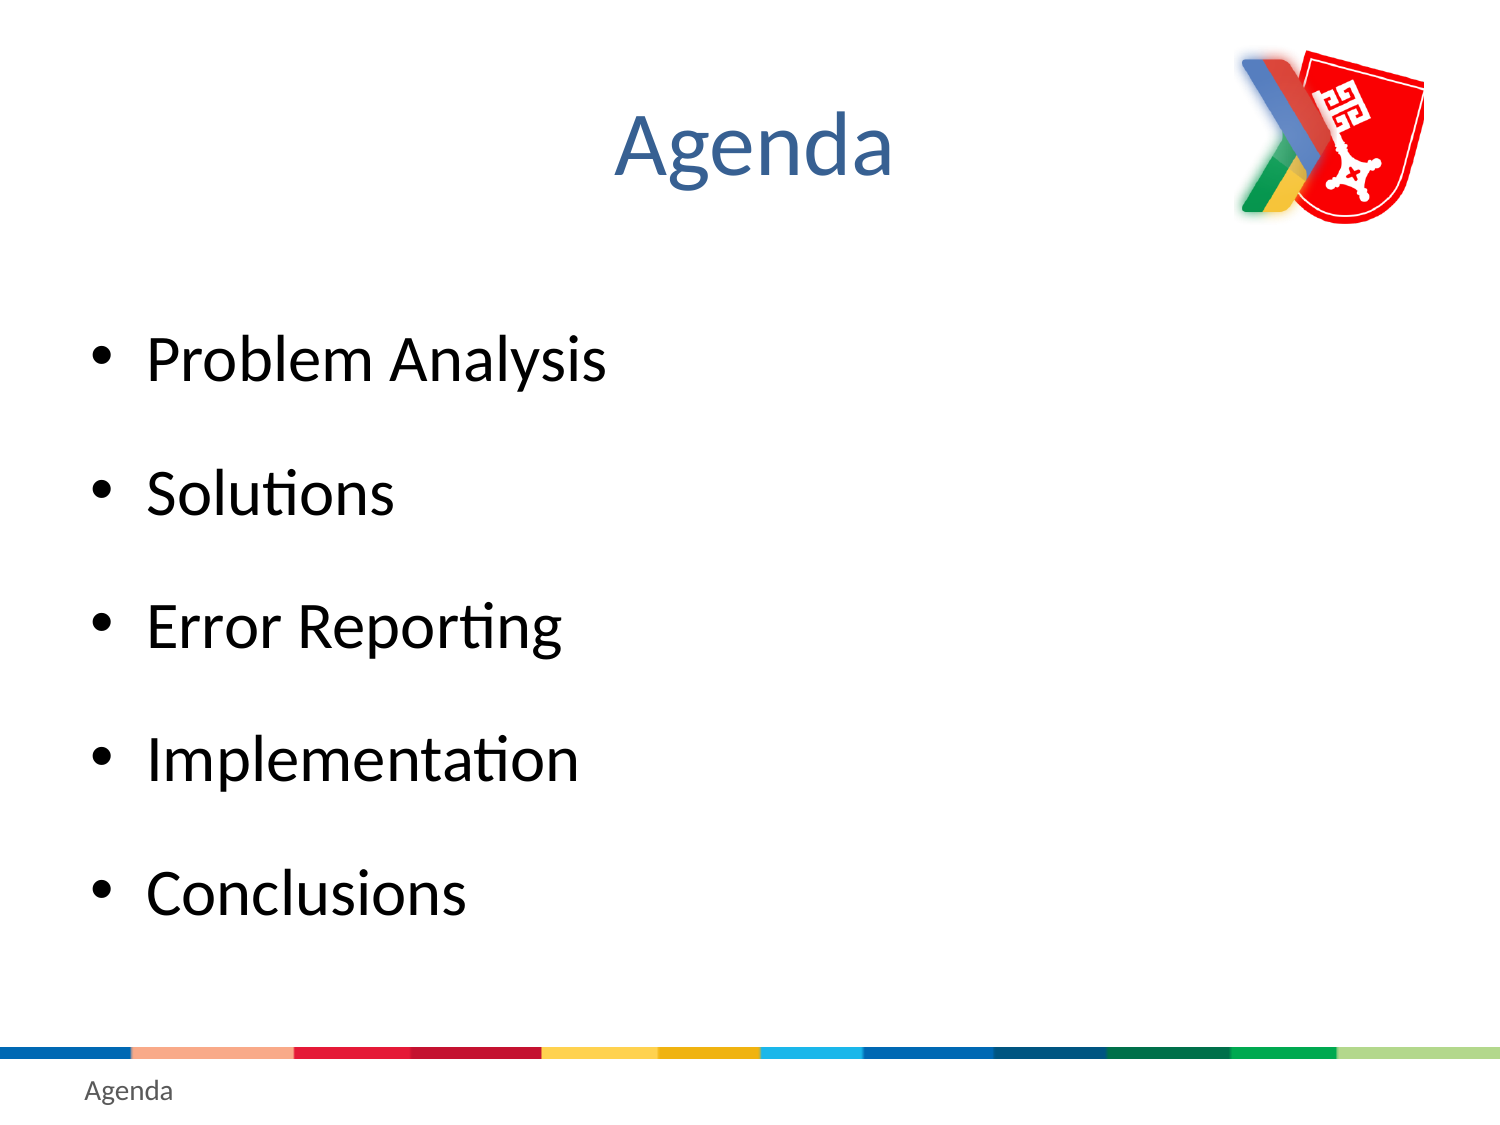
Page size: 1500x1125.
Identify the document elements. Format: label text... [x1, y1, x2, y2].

title Agenda [75, 45, 1436, 233]
picture [865, 1047, 995, 1059]
slide_number Agenda [69, 1058, 420, 1119]
picture [1107, 1047, 1500, 1059]
list Problem Analysis Solutions Error Reporting Implementation Conclusions [75, 267, 1425, 1005]
picture [0, 1047, 861, 1059]
